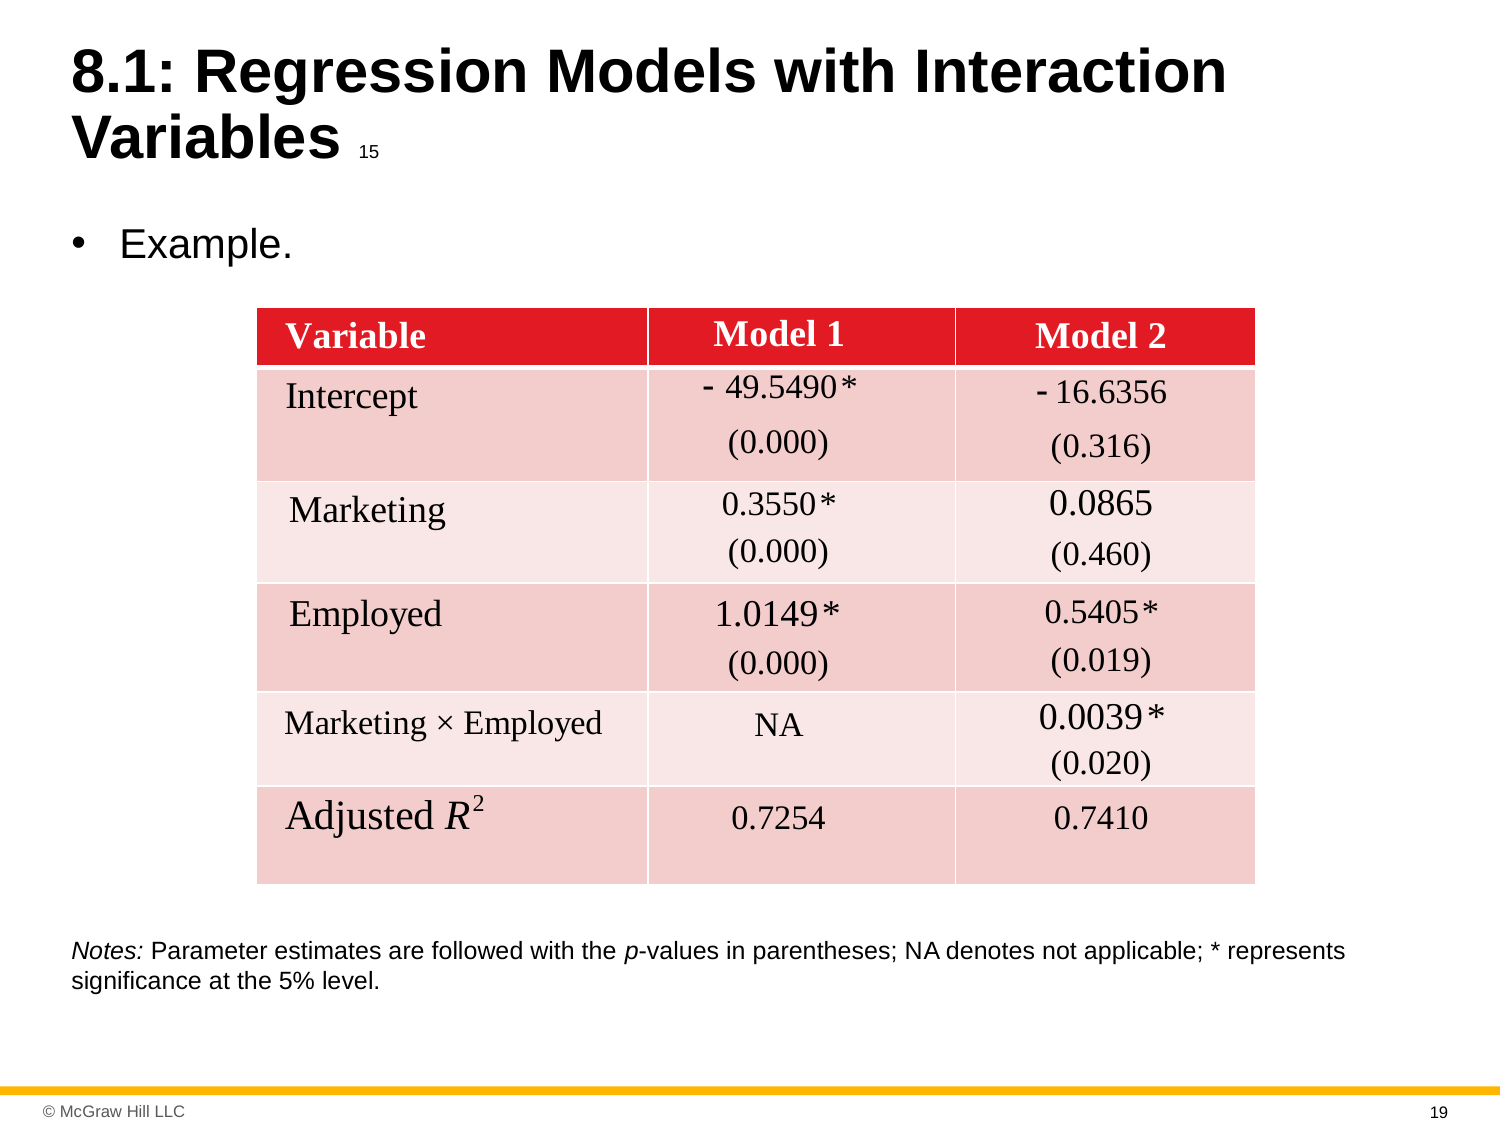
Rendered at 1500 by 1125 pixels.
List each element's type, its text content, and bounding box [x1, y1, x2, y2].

table_cell [956, 370, 1255, 481]
table_cell [956, 584, 1255, 691]
table_cell [257, 584, 647, 691]
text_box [725, 533, 833, 575]
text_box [1048, 428, 1156, 470]
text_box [715, 593, 843, 632]
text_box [728, 802, 829, 835]
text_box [1036, 697, 1168, 736]
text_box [1048, 536, 1156, 578]
table_header [649, 308, 955, 365]
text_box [281, 705, 607, 747]
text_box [281, 318, 430, 355]
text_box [725, 424, 833, 466]
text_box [725, 645, 833, 687]
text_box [1042, 594, 1161, 630]
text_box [281, 787, 490, 845]
list Notes: Parameter estimates are followed with the p-values in parentheses; N A denotes not applicable; * represents significance at the 5% level. [56, 926, 1444, 999]
table_cell [649, 787, 955, 884]
title 8.1: Regression Models with Interaction Variables 15 [56, 31, 1444, 180]
table_cell [649, 370, 955, 481]
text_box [285, 594, 447, 640]
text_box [1032, 318, 1171, 355]
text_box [1048, 641, 1156, 684]
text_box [1046, 485, 1157, 522]
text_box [710, 316, 848, 353]
table_cell [257, 693, 647, 785]
table_cell [956, 482, 1255, 582]
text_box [699, 369, 859, 411]
table_cell [257, 787, 647, 884]
slide_number 19 [1415, 1094, 1474, 1122]
table_cell [649, 693, 955, 785]
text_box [282, 378, 423, 422]
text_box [1051, 801, 1152, 835]
table_cell [649, 482, 955, 582]
table_cell [956, 693, 1255, 785]
list Example. [56, 209, 1444, 274]
table_header [956, 308, 1255, 365]
table_cell [257, 482, 647, 582]
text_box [750, 708, 808, 742]
table_cell [649, 584, 955, 691]
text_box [1033, 375, 1170, 409]
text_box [285, 490, 451, 536]
table_header [257, 308, 647, 365]
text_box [1048, 745, 1156, 788]
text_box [719, 486, 839, 521]
table_cell [956, 787, 1255, 884]
table_cell [257, 370, 647, 481]
